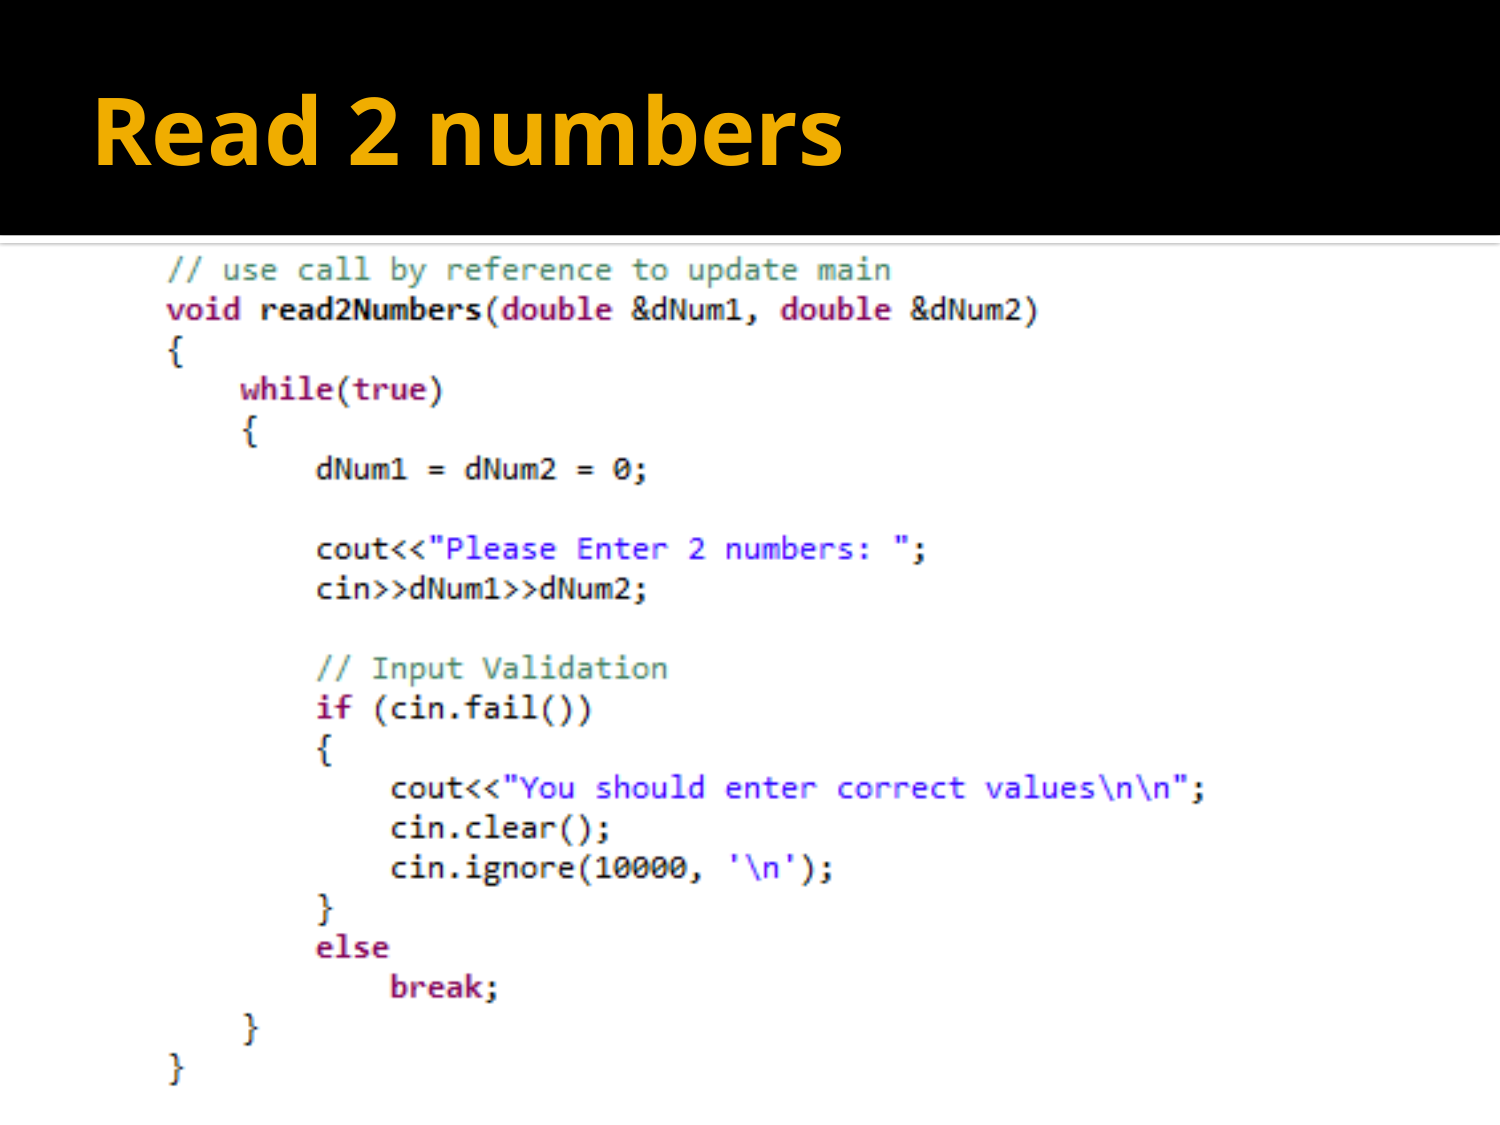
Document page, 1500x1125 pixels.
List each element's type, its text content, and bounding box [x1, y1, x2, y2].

title Read 2 numbers [75, 25, 1425, 231]
picture [162, 249, 1238, 1110]
